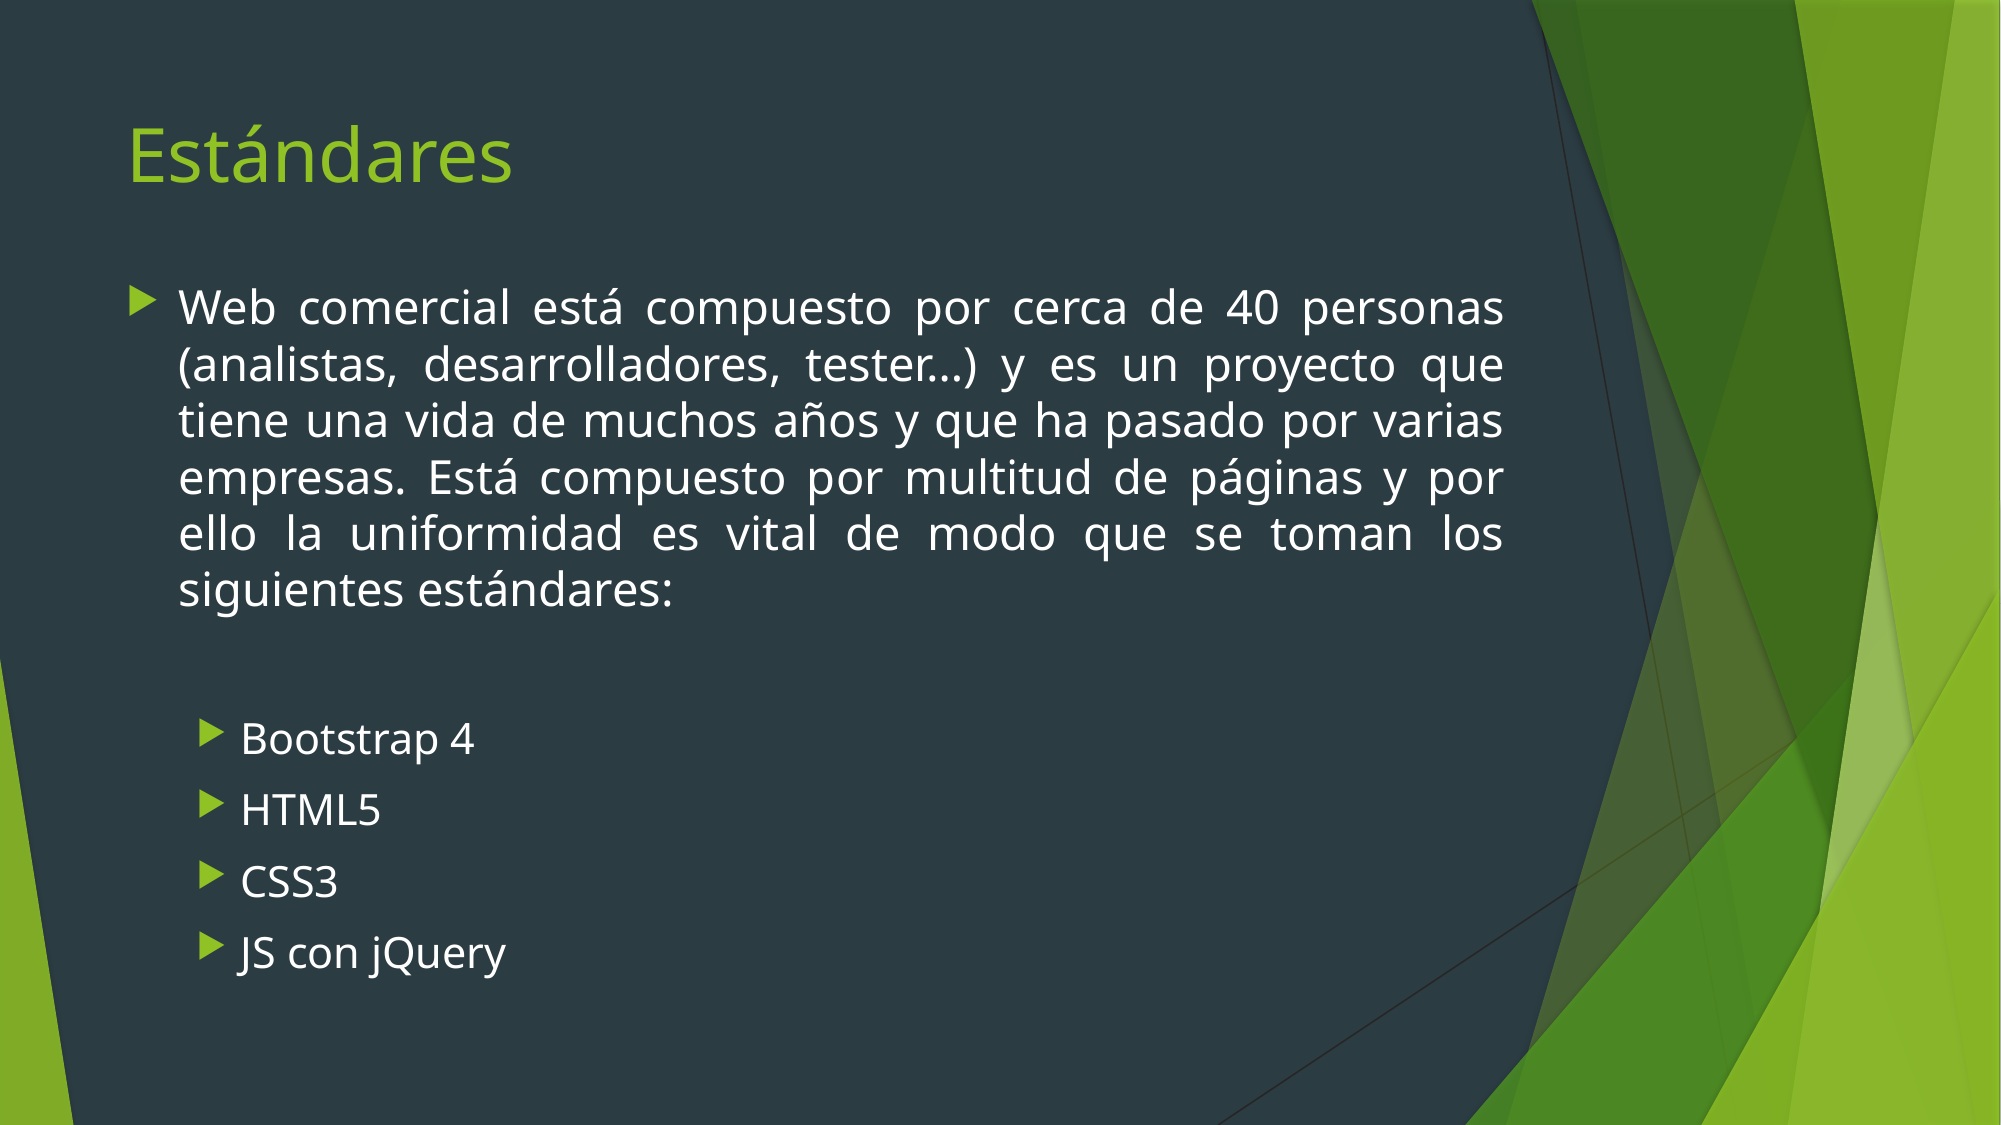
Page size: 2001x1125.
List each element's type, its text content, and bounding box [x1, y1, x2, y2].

list Web comercial está compuesto por cerca de 40 personas (analistas, desarrolladores, tester…) y es un proyecto que tiene una vida de muchos años y que ha pasado por varias empresas. Está compuesto por multitud de páginas y por ello la uniformidad es vital de modo que se toman los siguientes estándares: Bootstrap 4 HTML5 CSS3 JS con jQuery [111, 270, 1522, 991]
title Estándares [111, 99, 1522, 270]
